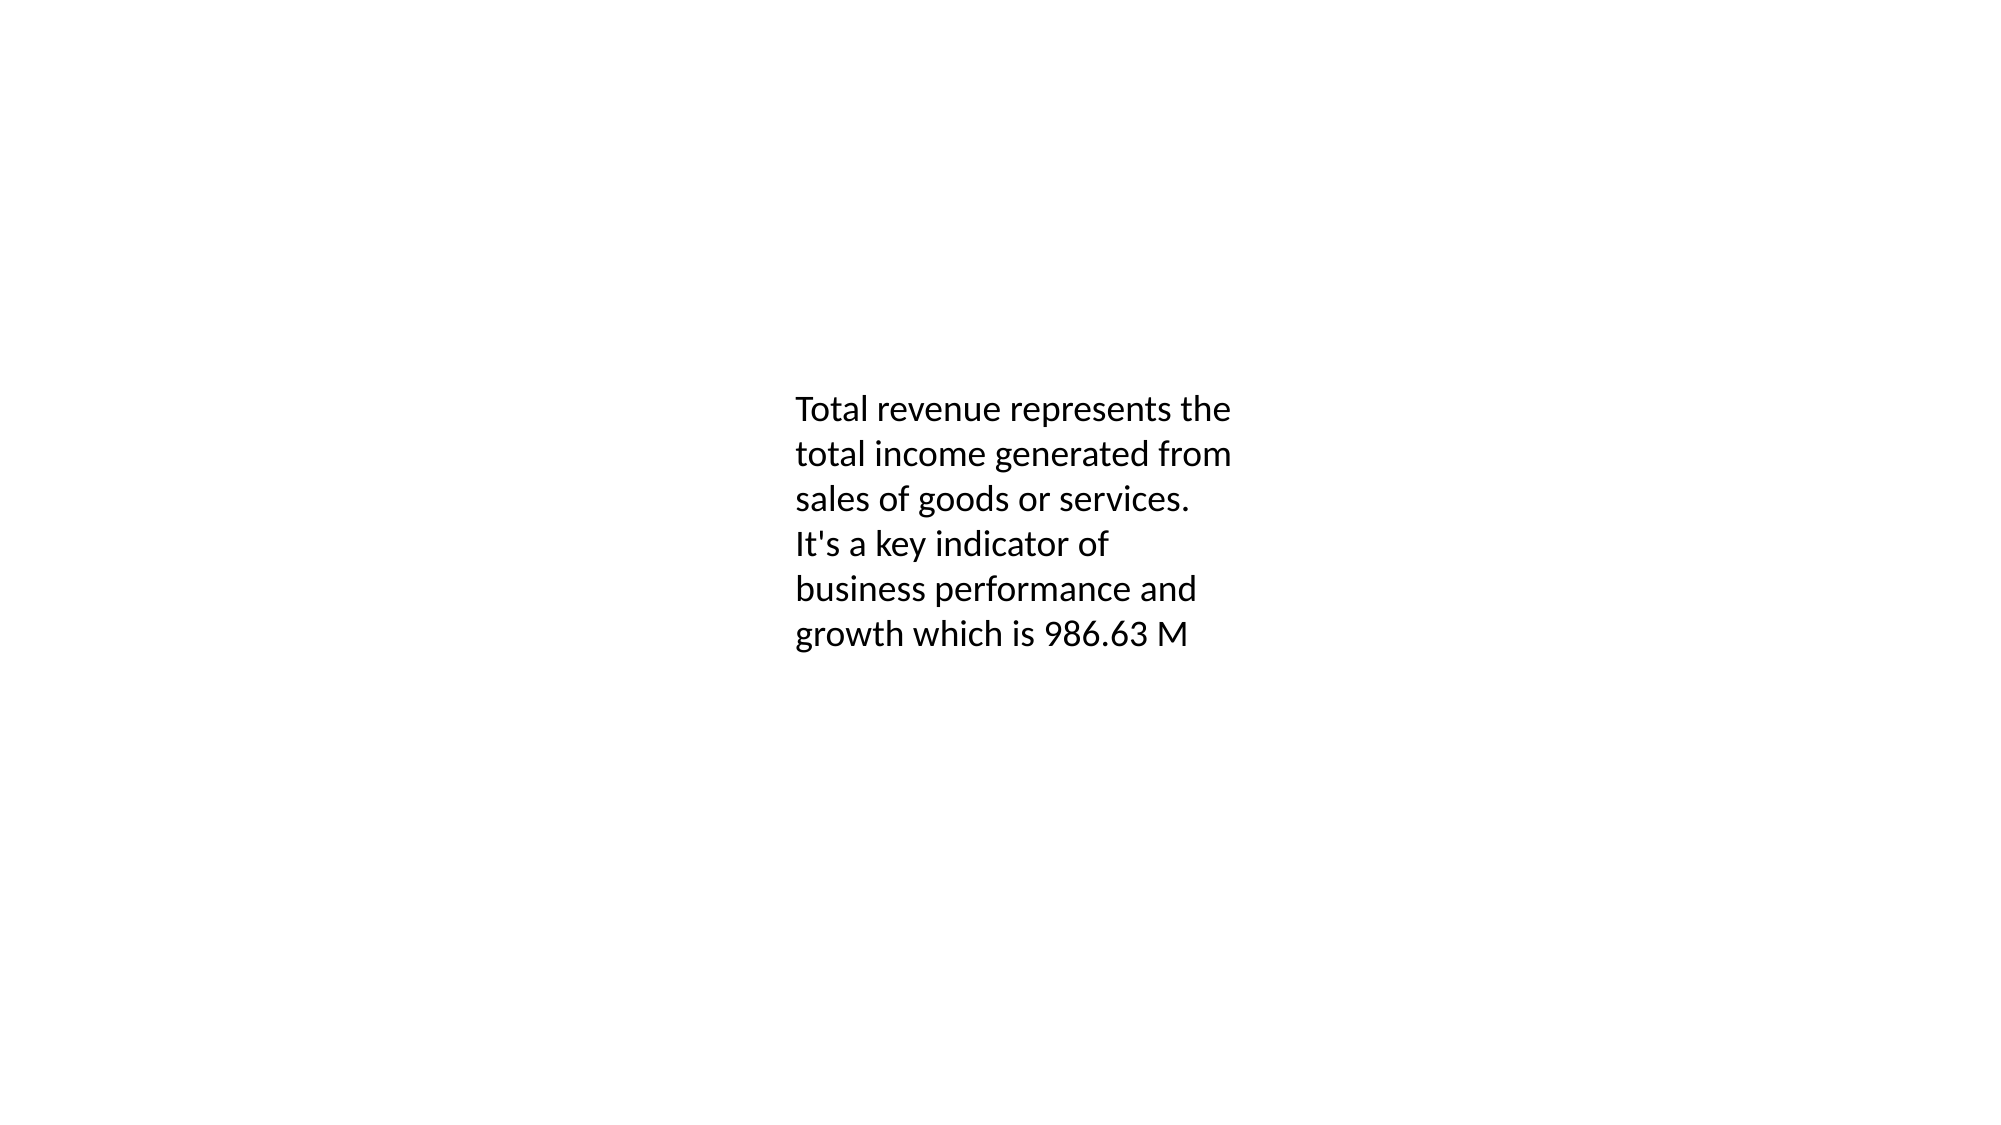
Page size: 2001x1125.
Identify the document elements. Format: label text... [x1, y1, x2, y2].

text_box Total revenue represents the total income generated from sales of goods or services. It's a key indicator of business performance and growth which is 986.63 M [780, 376, 1257, 662]
